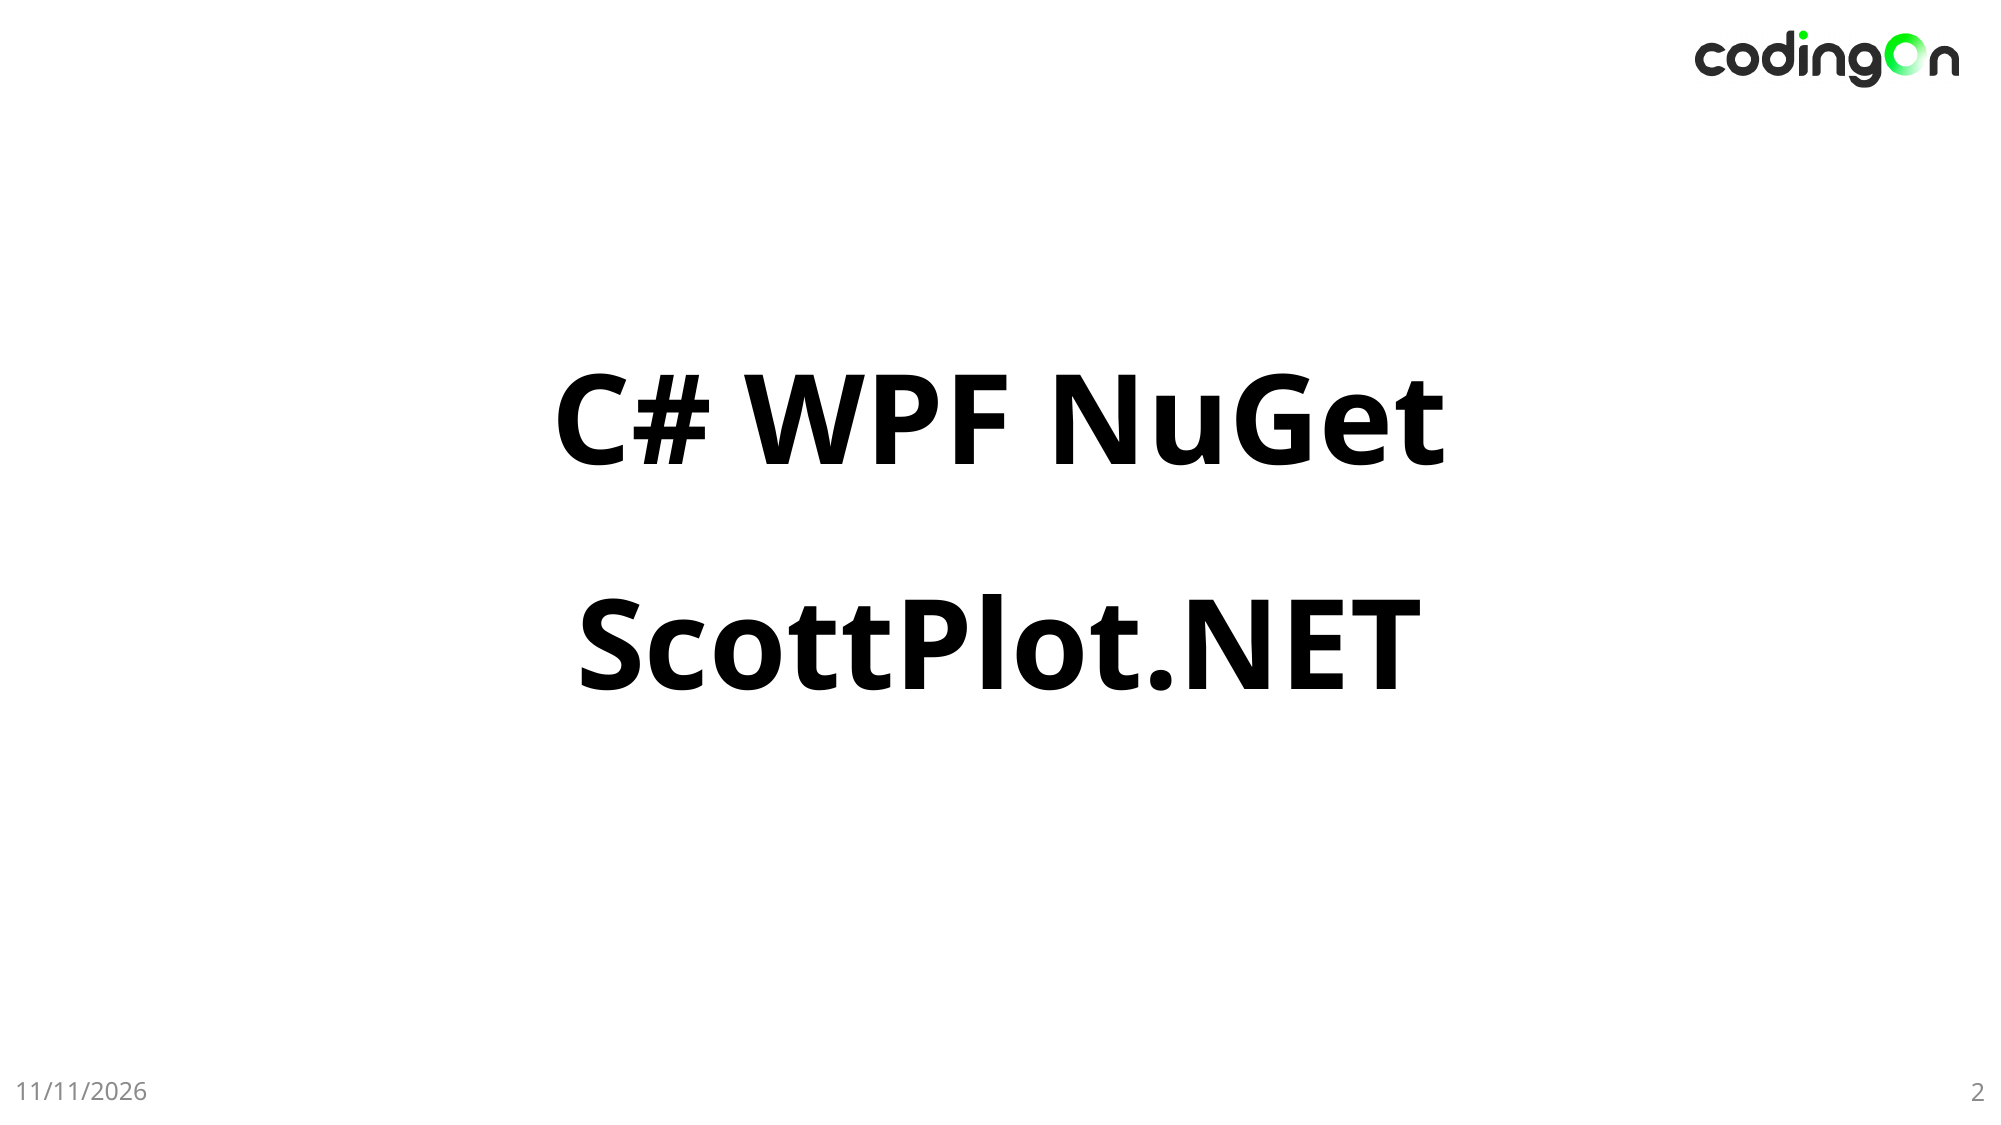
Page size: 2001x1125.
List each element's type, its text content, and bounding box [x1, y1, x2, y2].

slide_number 2 [1550, 1063, 2000, 1124]
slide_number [0, 1062, 450, 1123]
title C# WPF NuGet ScottPlot.NET [502, 562, 1498, 723]
picture [1695, 30, 1959, 88]
